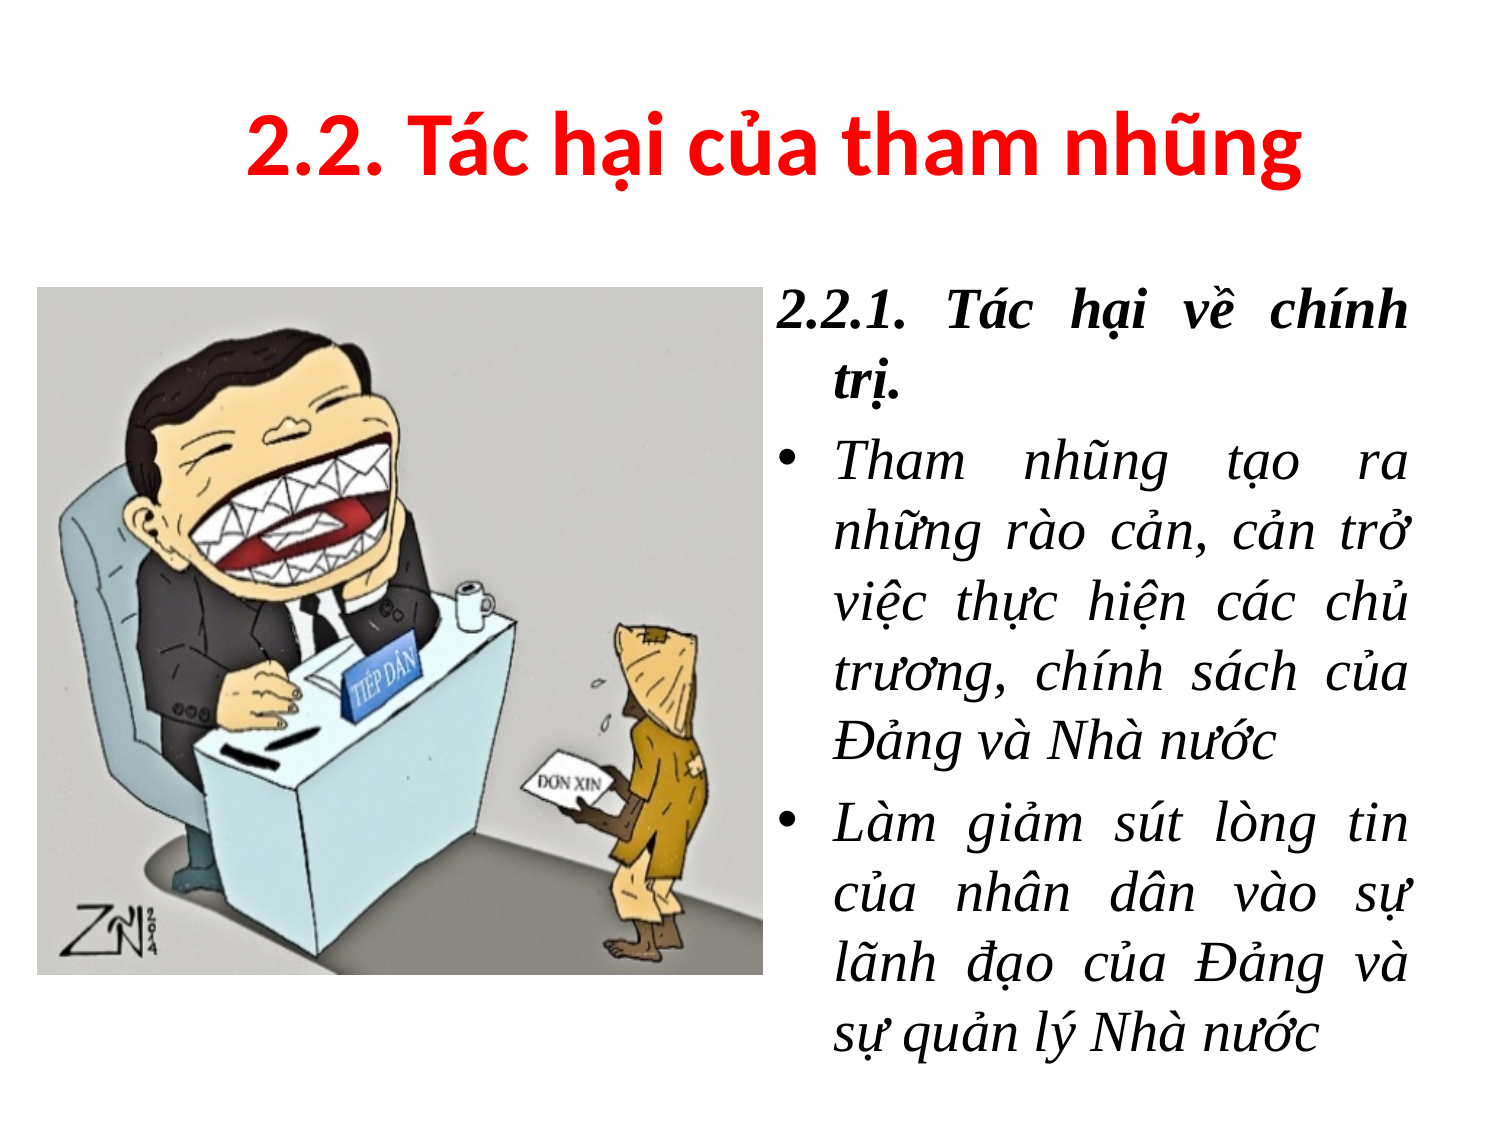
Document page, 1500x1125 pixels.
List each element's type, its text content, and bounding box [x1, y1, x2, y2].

list 2.2.1. Tác hại về chính trị. Tham nhũng tạo ra những rào cản, cản trở việc thực hiện các chủ trương, chính sách của Đảng và Nhà nước Làm giảm sút lòng tin của nhân dân vào sự lãnh đạo của Đảng và sự quản lý Nhà nước [762, 262, 1426, 1006]
title 2.2. Tác hại của tham nhũng [124, 44, 1426, 233]
picture [37, 287, 763, 976]
